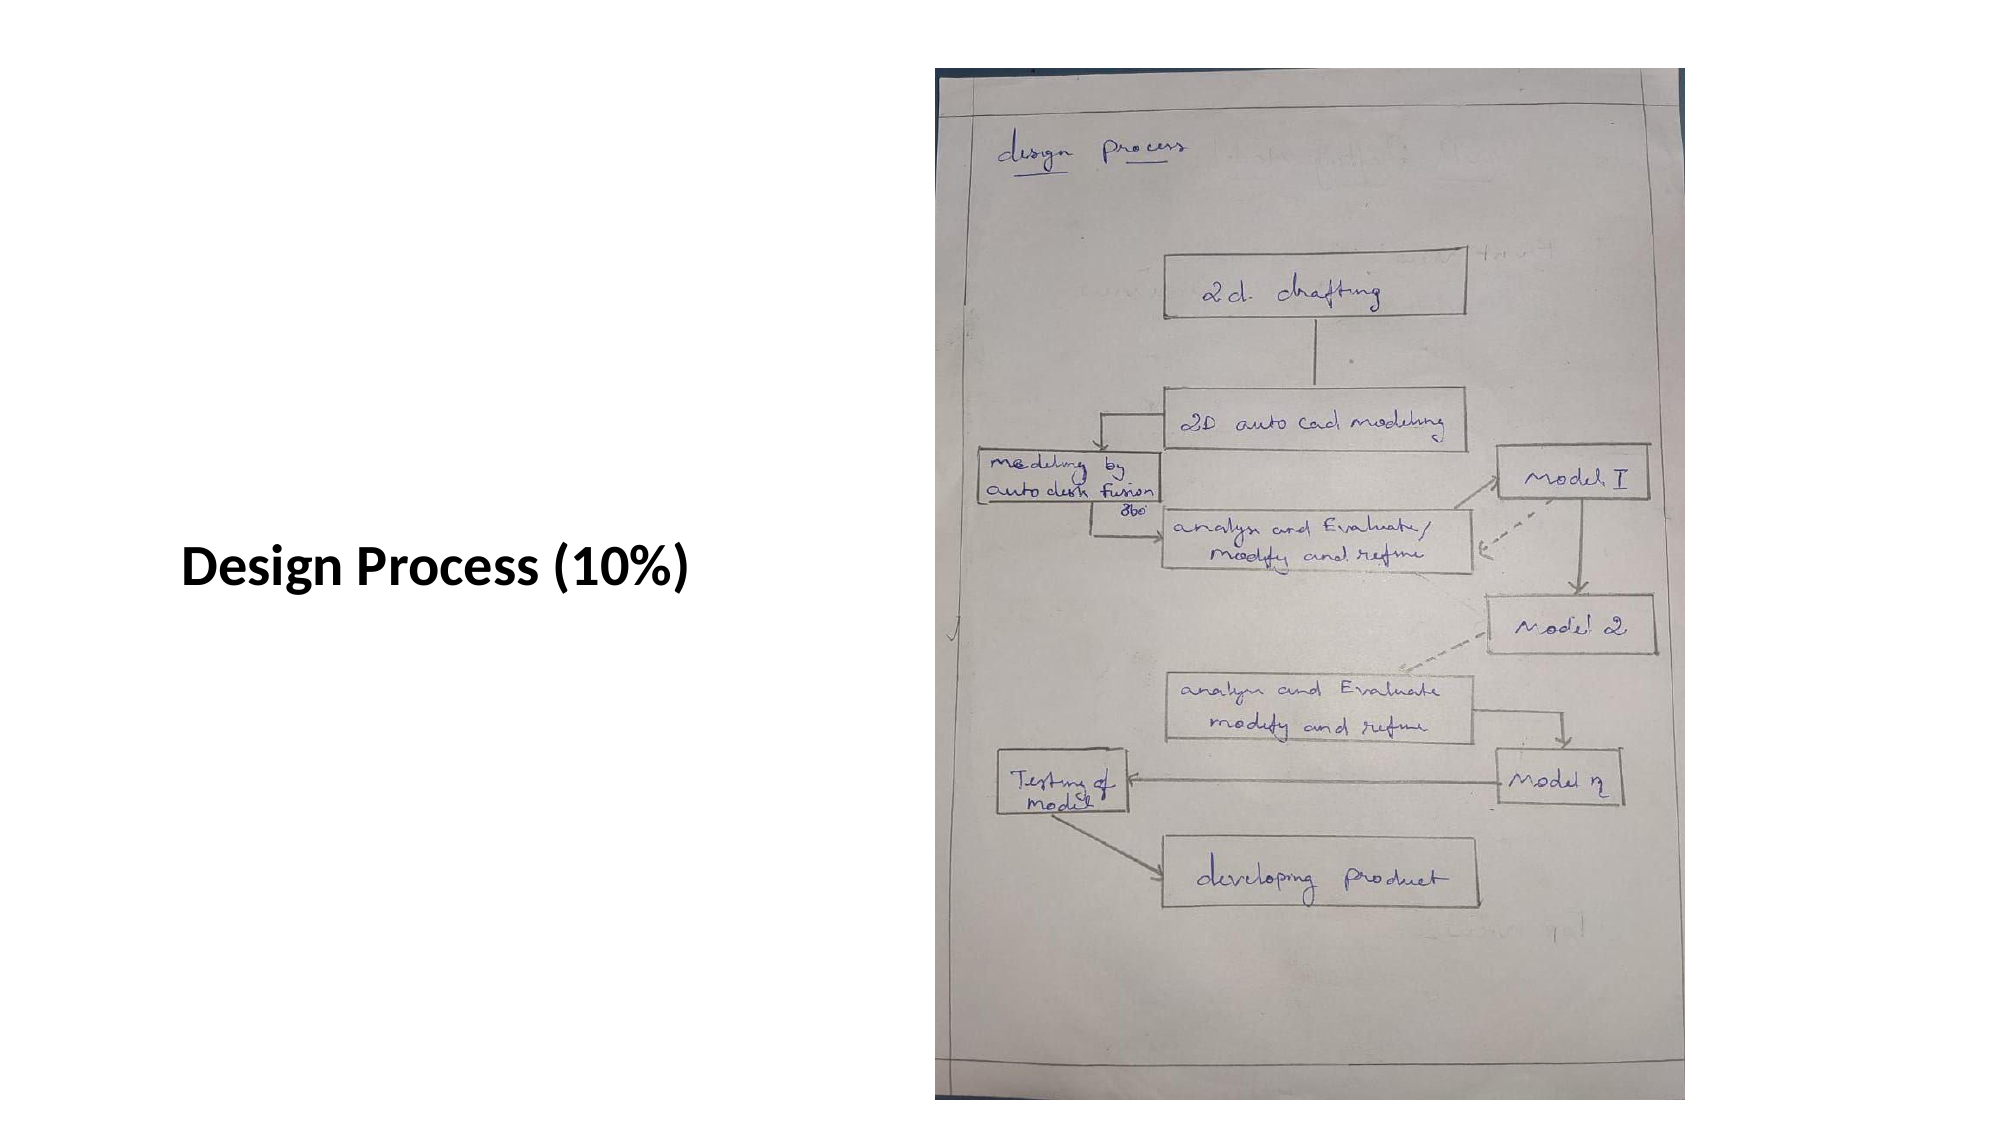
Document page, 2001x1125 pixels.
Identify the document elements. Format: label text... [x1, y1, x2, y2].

picture [935, 67, 1685, 1101]
text_box Design Process (10%) [166, 519, 773, 605]
